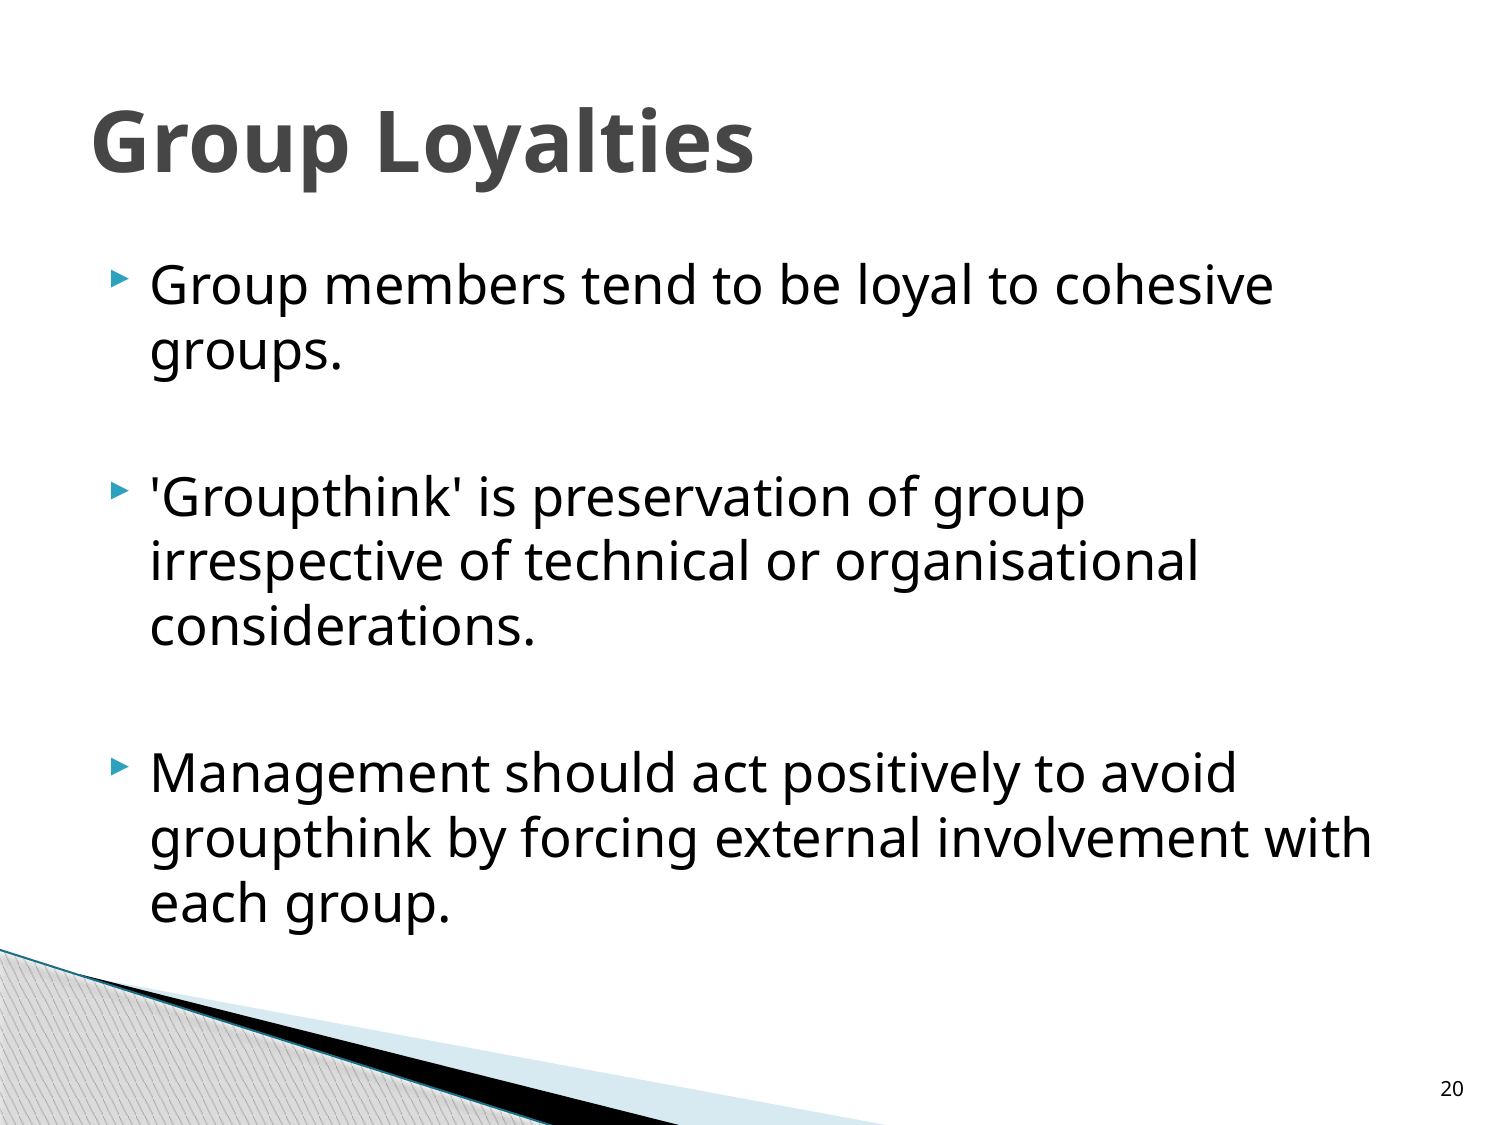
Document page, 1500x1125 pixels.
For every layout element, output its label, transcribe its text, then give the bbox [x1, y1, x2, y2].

slide_number 20 [1418, 1051, 1479, 1112]
list Group members tend to be loyal to cohesive groups. 'Groupthink' is preservation of group irrespective of technical or organisational considerations. Management should act positively to avoid groupthink by forcing external involvement with each group. [74, 242, 1426, 986]
title Group Loyalties [75, 45, 1425, 233]
